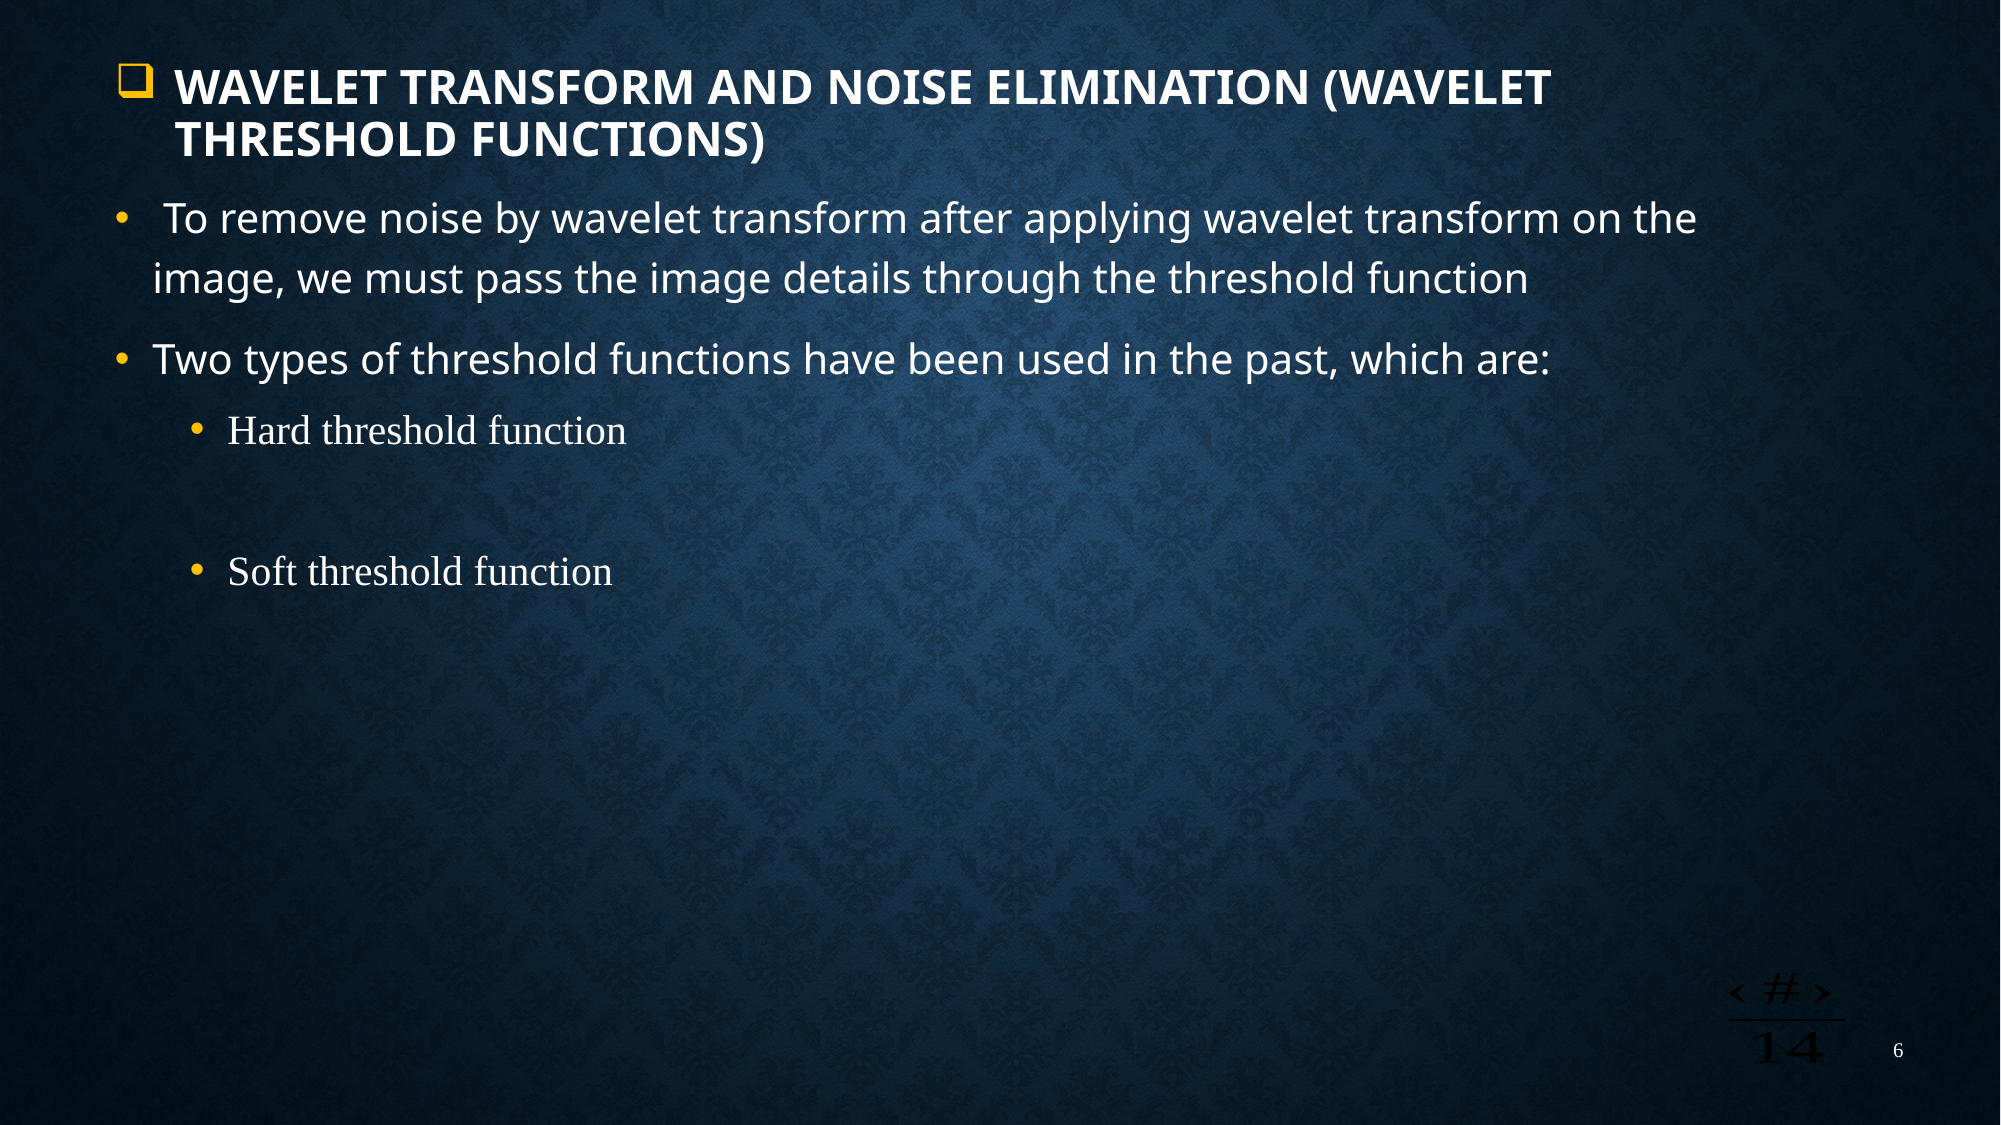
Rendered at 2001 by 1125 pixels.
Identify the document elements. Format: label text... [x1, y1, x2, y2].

slide_number 6 [1843, 1018, 1919, 1079]
title Wavelet transform and Noise Elimination (Wavelet Threshold Functions) [99, 56, 1844, 175]
